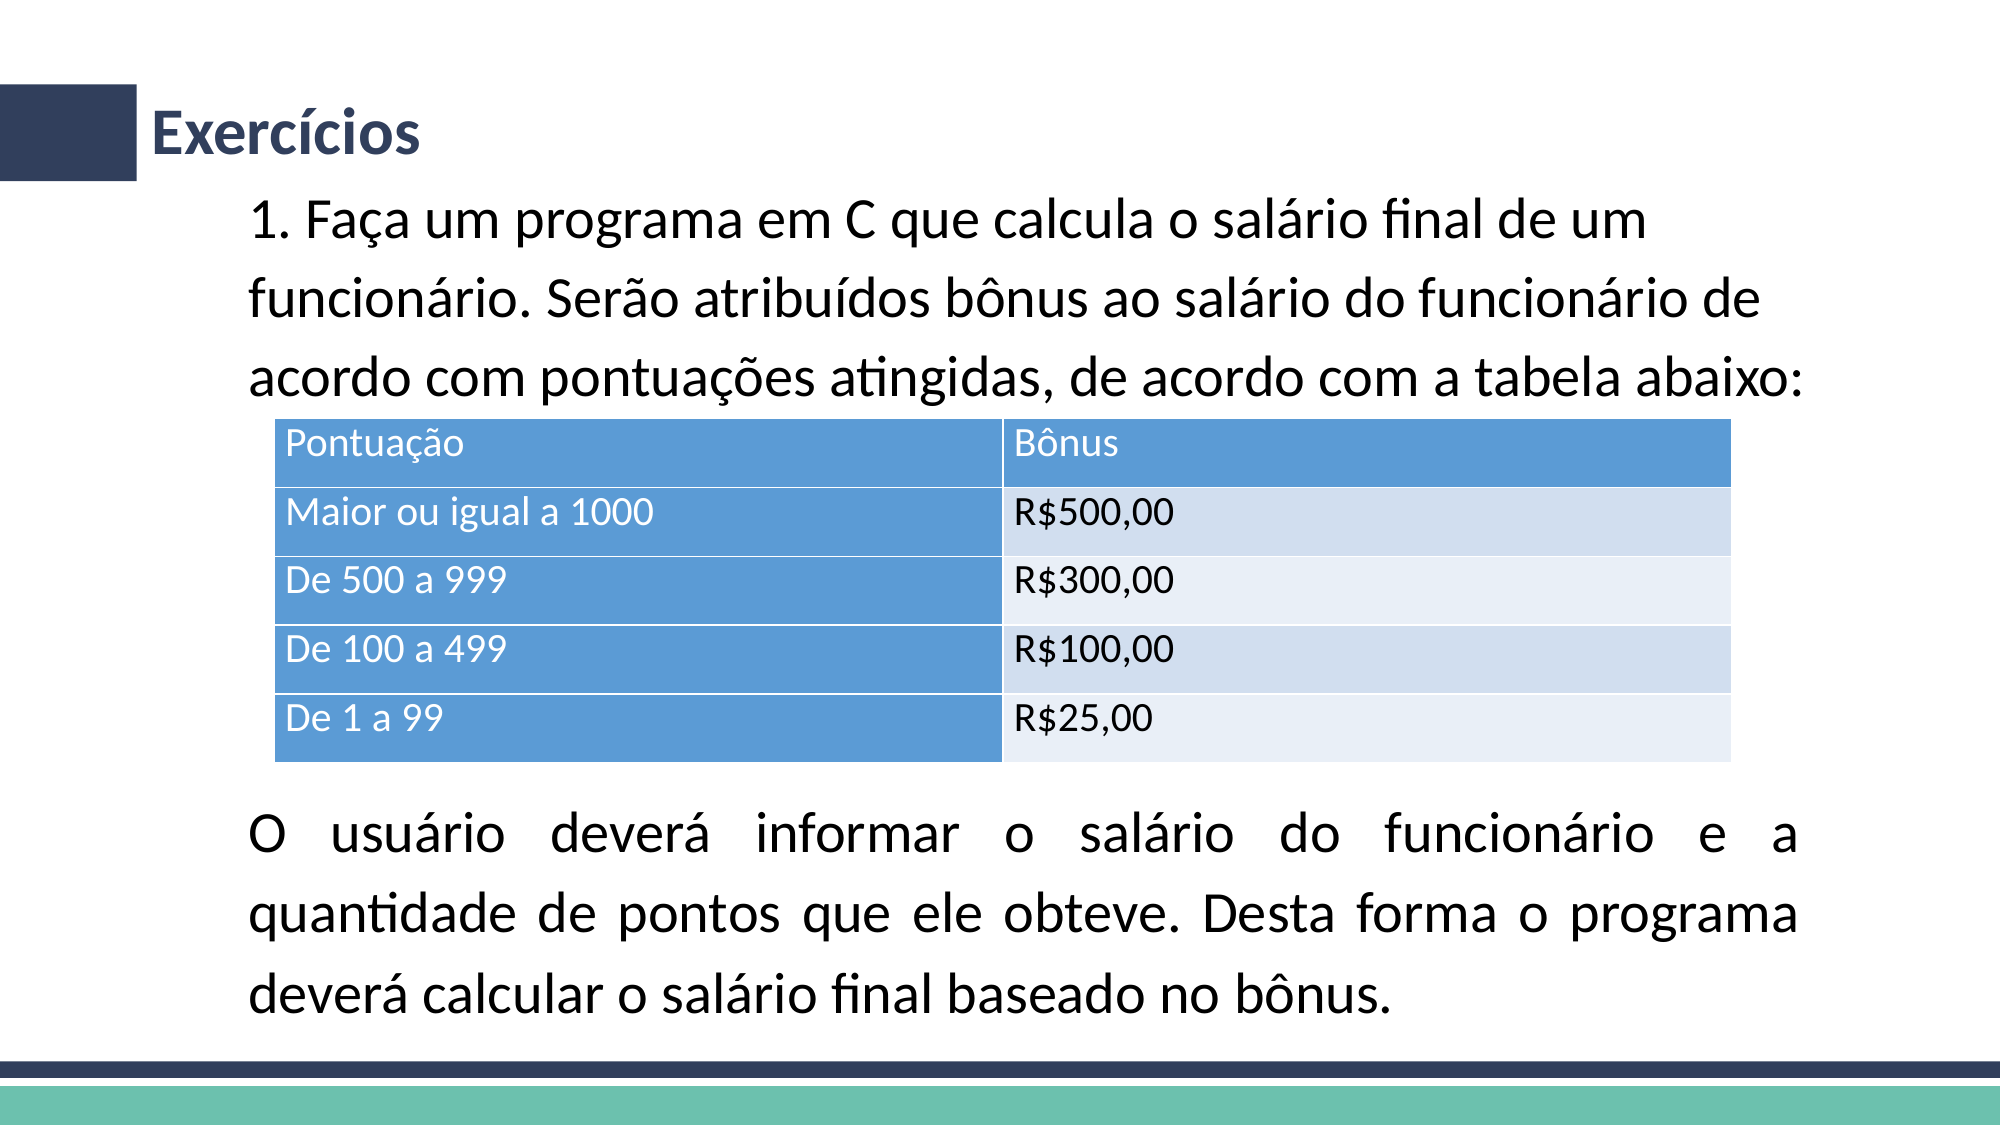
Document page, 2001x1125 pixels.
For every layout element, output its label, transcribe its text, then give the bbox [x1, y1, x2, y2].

table_cell De 100 a 499 [275, 626, 1002, 693]
table_cell Maior ou igual a 1000 [275, 488, 1002, 556]
table_cell De 500 a 999 [275, 557, 1002, 624]
table_cell De 1 a 99 [275, 695, 1002, 762]
table_cell R$500,00 [1004, 488, 1731, 556]
title Exercícios [136, 53, 1862, 212]
list 1. Faça um programa em C que calcula o salário final de um funcionário. Serão atribuídos bônus ao salário do funcionário de acordo com pontuações atingidas, de acordo com a tabela abaixo: [233, 163, 1862, 904]
table_cell R$300,00 [1004, 557, 1731, 624]
table_header Pontuação [275, 419, 1002, 487]
table_header Bônus [1004, 419, 1731, 487]
table_cell R$25,00 [1004, 695, 1731, 762]
text_box O usuário deverá informar o salário do funcionário e a quantidade de pontos que ele obteve. Desta forma o programa deverá calcular o salário final baseado no bônus. [233, 776, 1815, 1033]
table_cell R$100,00 [1004, 626, 1731, 693]
